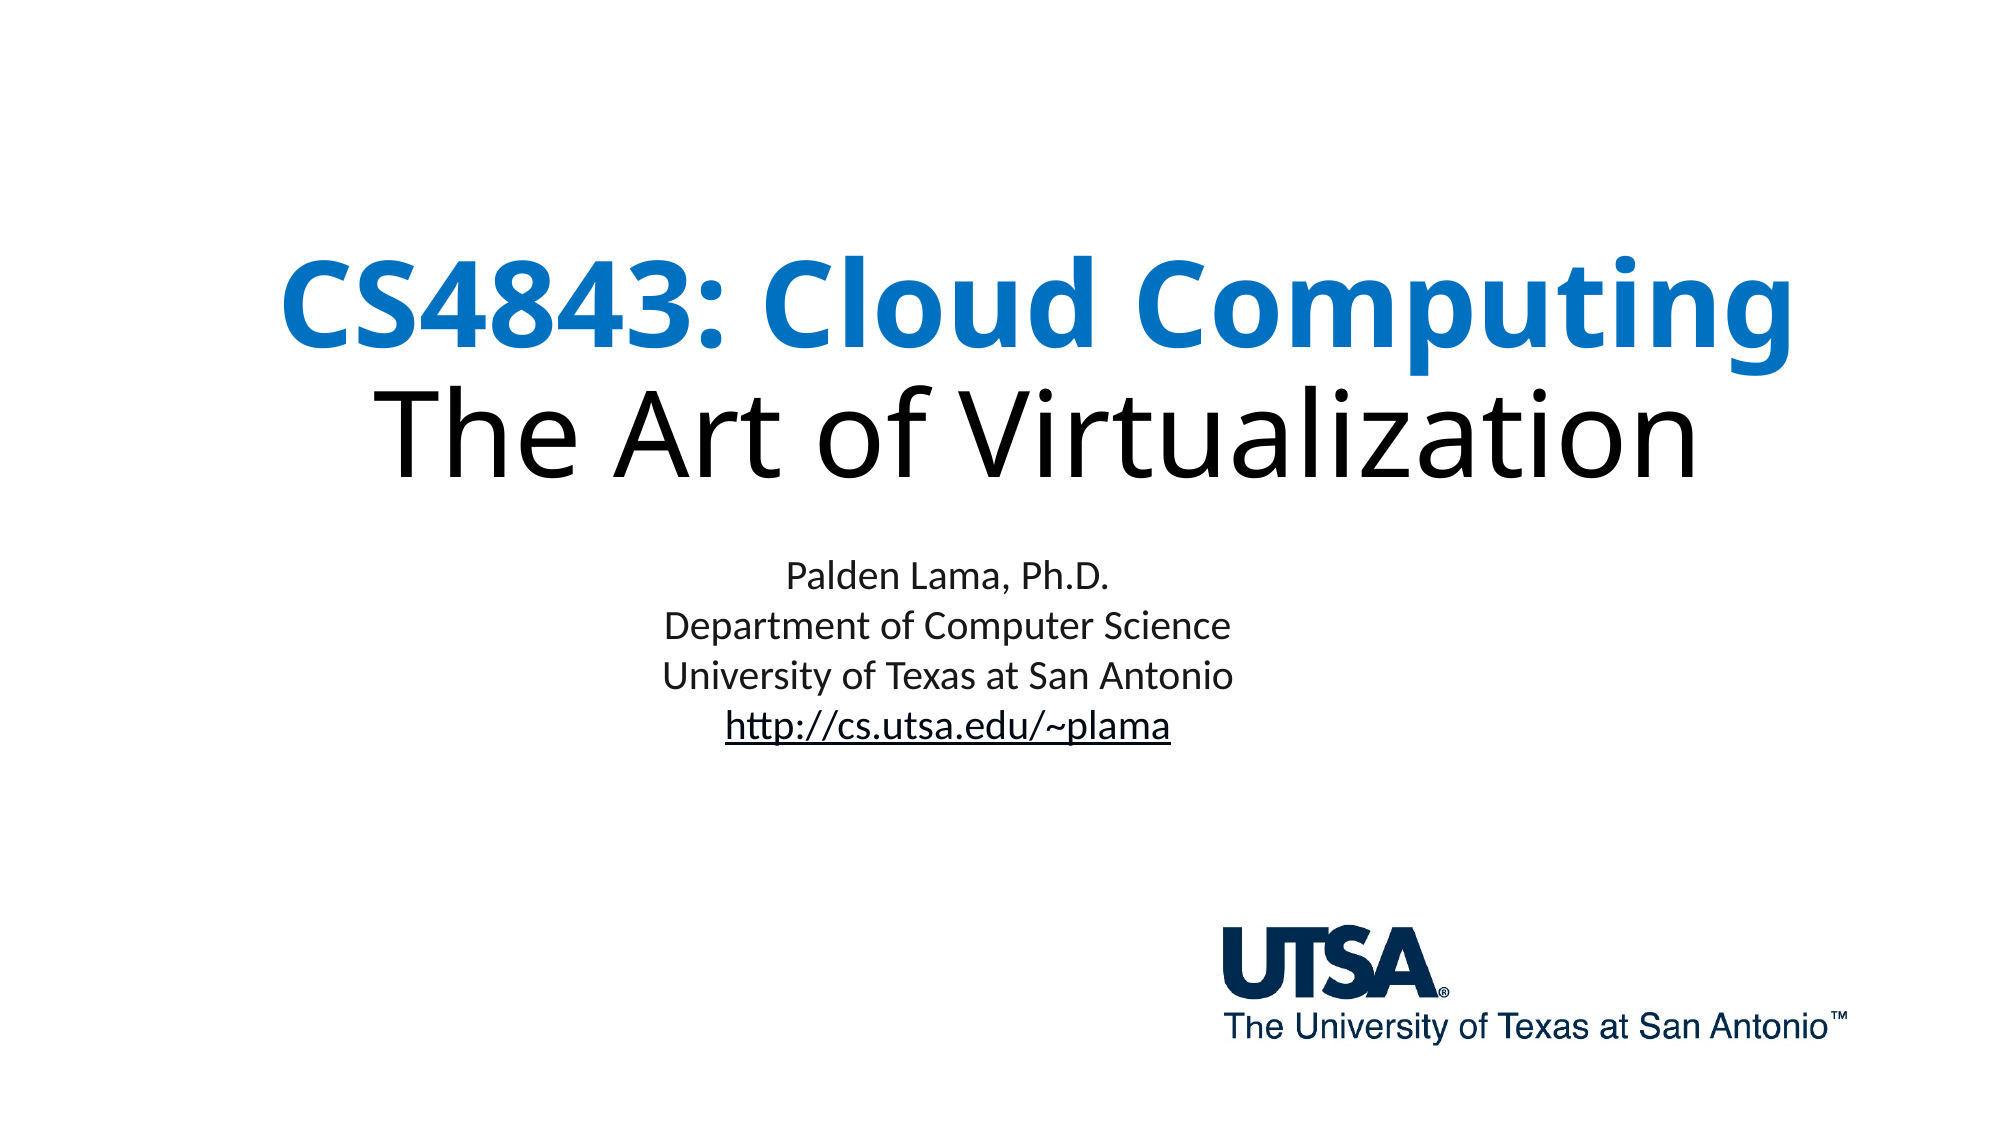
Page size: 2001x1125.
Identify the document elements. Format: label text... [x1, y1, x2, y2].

title CS4843: Cloud Computing The Art of Virtualization [249, 119, 1827, 511]
text_box Palden Lama, Ph.D. Department of Computer Science University of Texas at San Antonio http://cs.utsa.edu/~plama [303, 540, 1593, 801]
picture [1212, 903, 1858, 1057]
